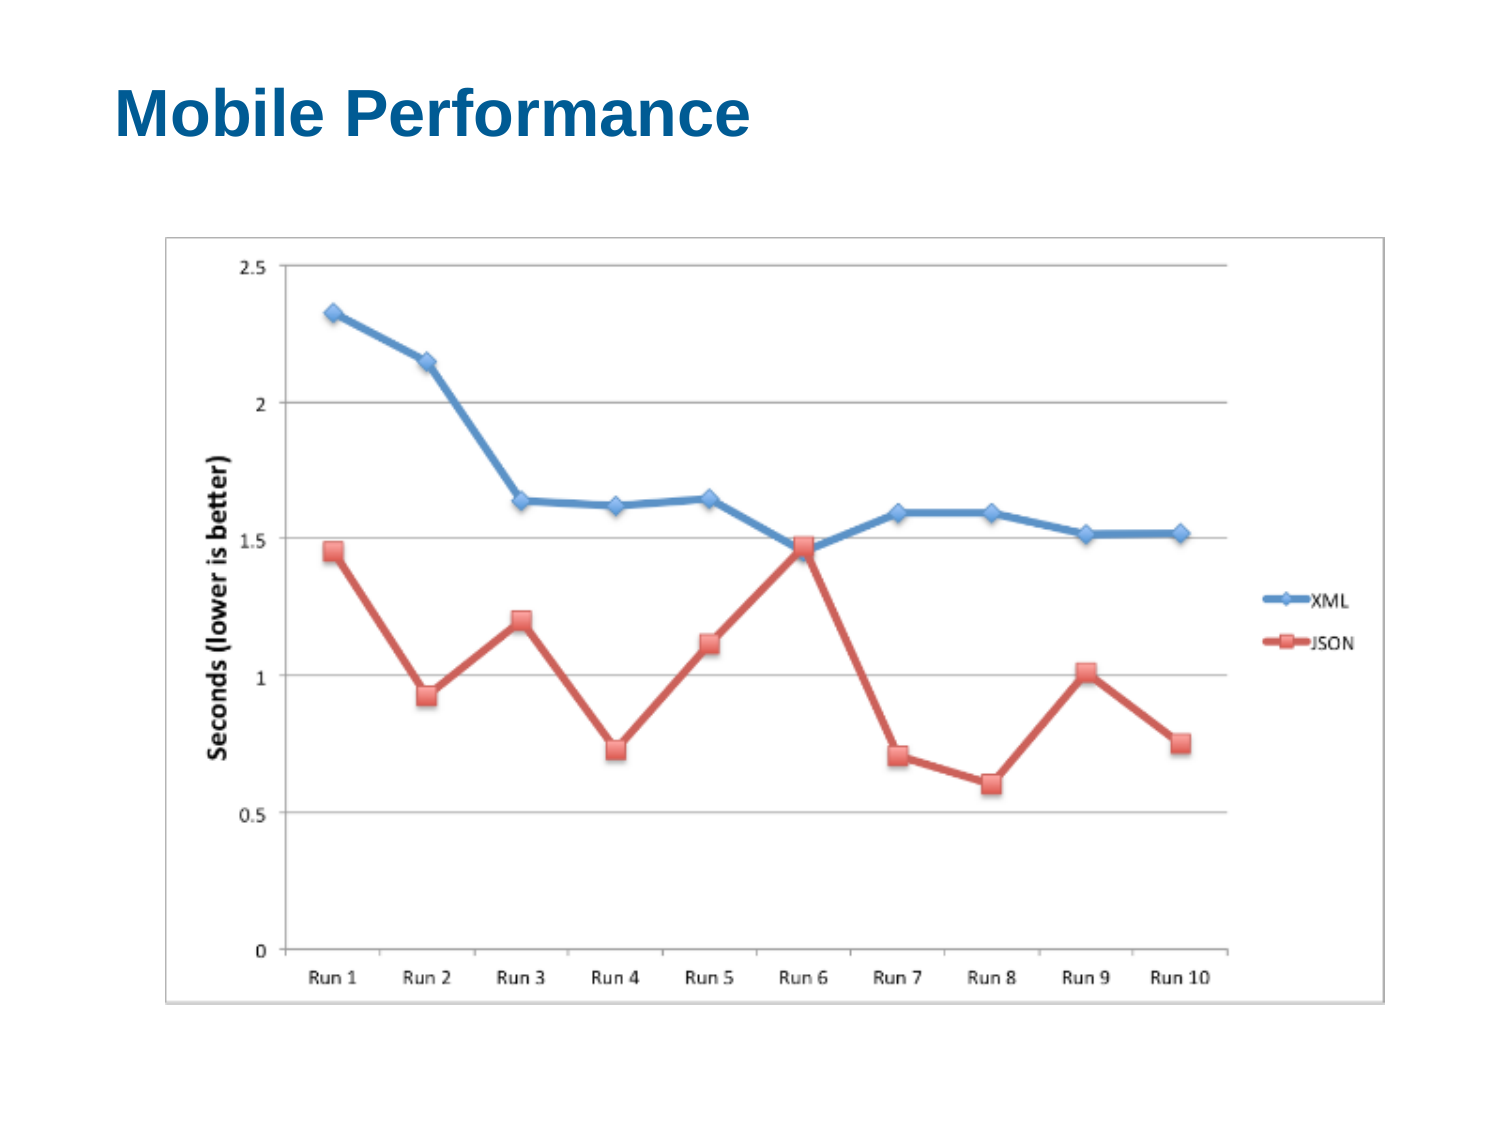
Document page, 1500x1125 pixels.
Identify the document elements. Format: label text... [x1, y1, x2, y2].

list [164, 237, 1386, 1006]
title Mobile Performance [99, 45, 1450, 188]
